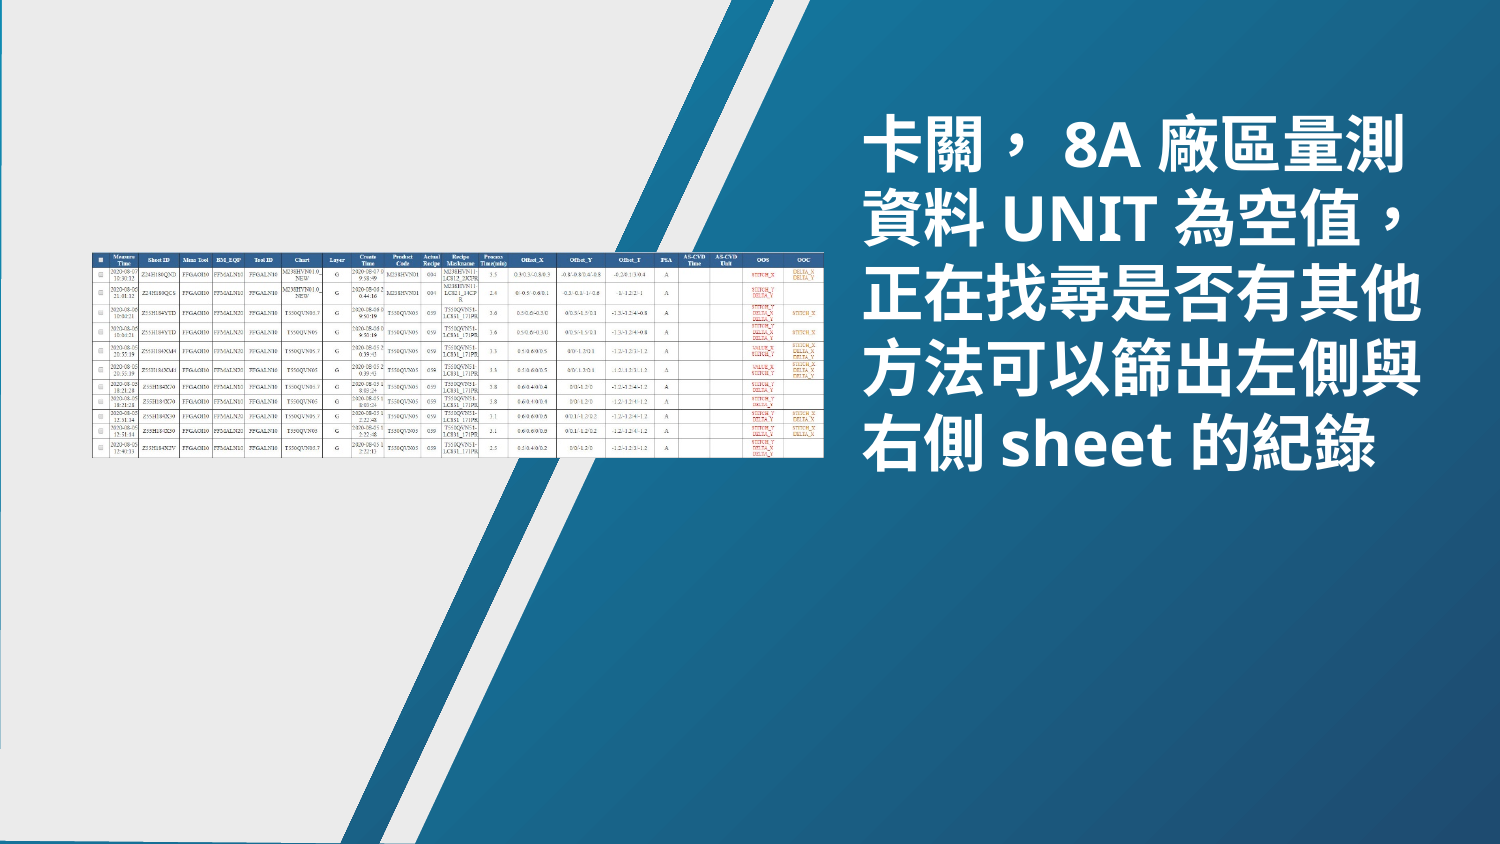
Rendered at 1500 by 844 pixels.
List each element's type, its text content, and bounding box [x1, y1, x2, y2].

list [92, 252, 825, 459]
list 卡關，8A廠區量測資料UNIT為空值，正在找尋是否有其他方法可以篩出左側與右側sheet的紀錄 [845, 97, 1467, 356]
